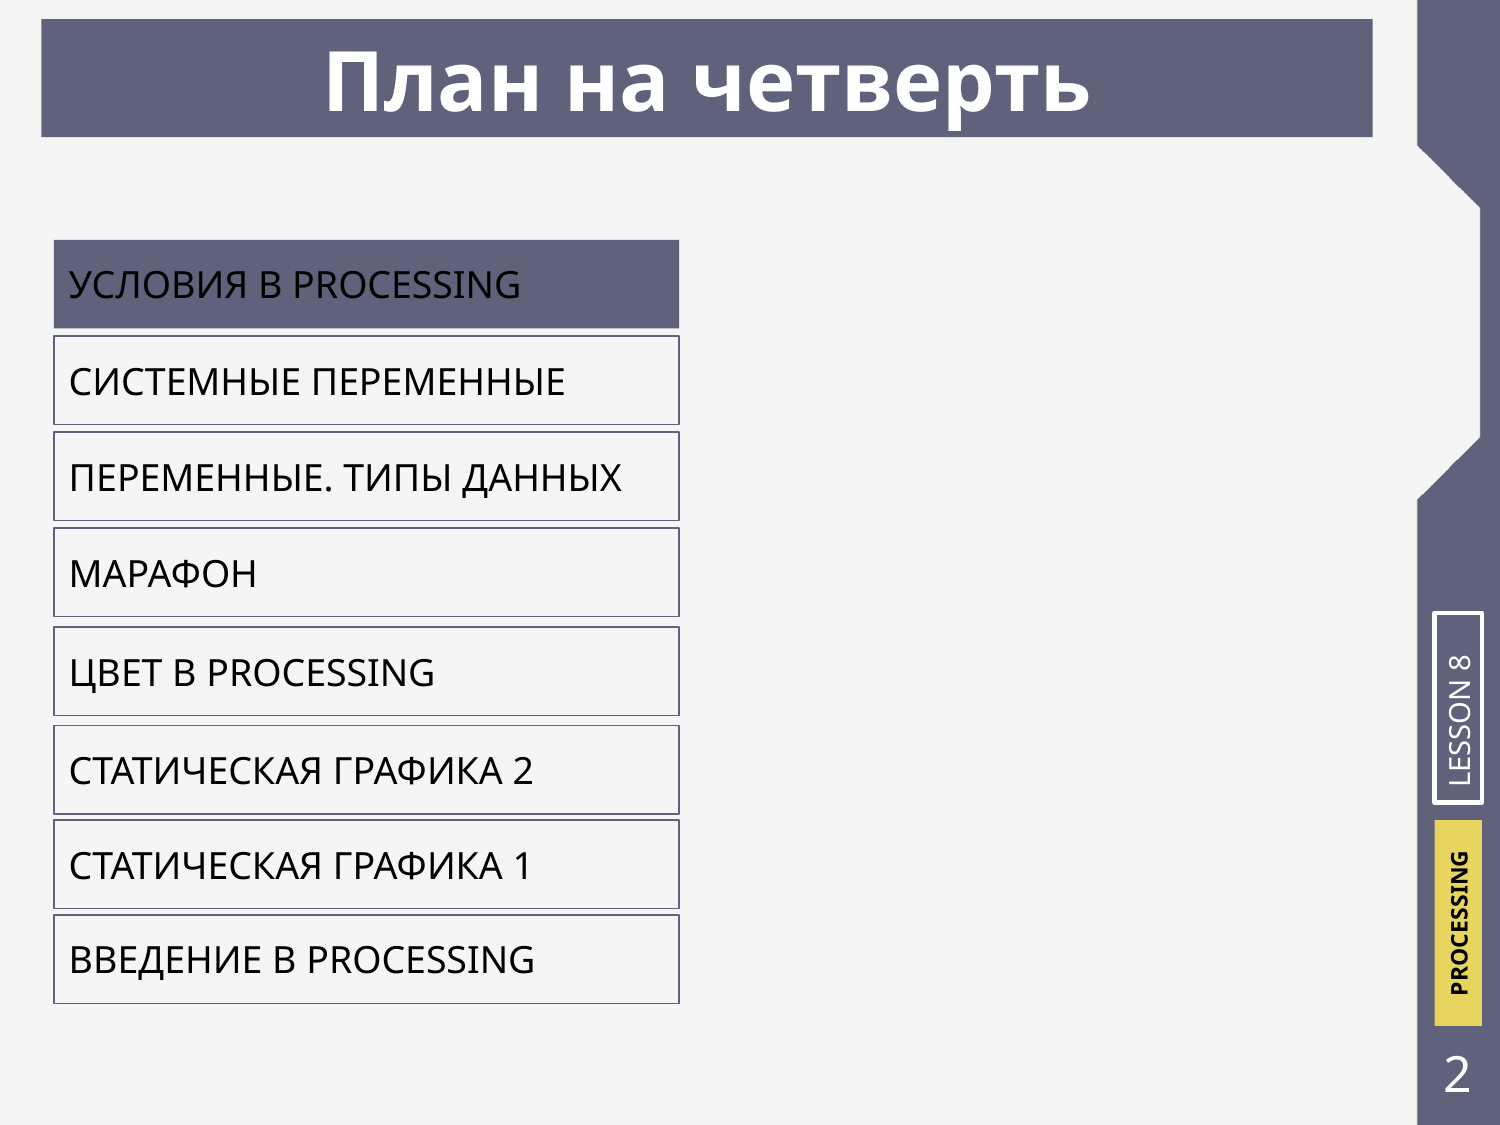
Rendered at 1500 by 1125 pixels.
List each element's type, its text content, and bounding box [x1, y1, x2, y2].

text_box МАРАФОН [53, 528, 680, 617]
text_box УСЛОВИЯ В PROCESSING [53, 239, 680, 329]
text_box ПЕРЕМЕННЫЕ. ТИПЫ ДАННЫХ [53, 431, 680, 521]
text_box ЦВЕТ В PROCESSING [53, 626, 680, 716]
text_box СИСТЕМНЫЕ ПЕРЕМЕННЫЕ [53, 335, 680, 425]
list LESSON 8 [1432, 611, 1484, 805]
text_box ВВЕДЕНИЕ В PROCESSING [53, 914, 680, 1004]
slide_number ‹#› [1401, 1029, 1500, 1125]
text_box СТАТИЧЕСКАЯ ГРАФИКА 1 [53, 820, 680, 909]
picture [0, 0, 1500, 1125]
title План на четверть [41, 19, 1373, 138]
text_box СТАТИЧЕСКАЯ ГРАФИКА 2 [53, 725, 680, 815]
